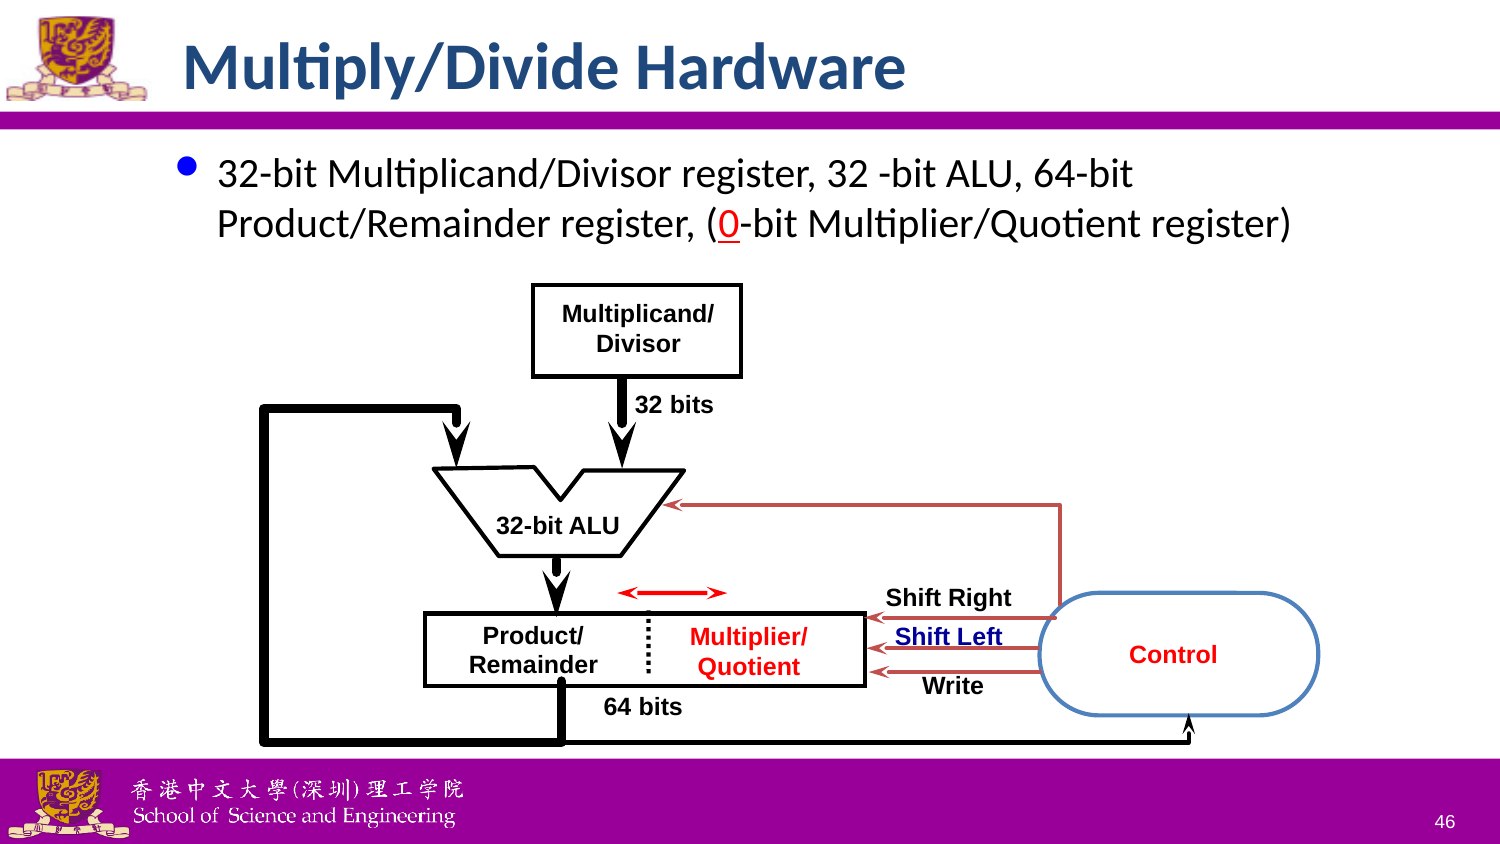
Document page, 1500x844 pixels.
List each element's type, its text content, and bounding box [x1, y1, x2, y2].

title Multiply/Divide Hardware [167, 23, 1269, 103]
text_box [263, 285, 1319, 743]
list 32-bit Multiplicand/Divisor register, 32 -bit ALU, 64-bit Product/Remainder register, (0-bit Multiplier/Quotient register) [159, 138, 1426, 262]
picture [7, 767, 463, 839]
picture [5, 15, 152, 101]
slide_number 46 [1120, 802, 1471, 844]
